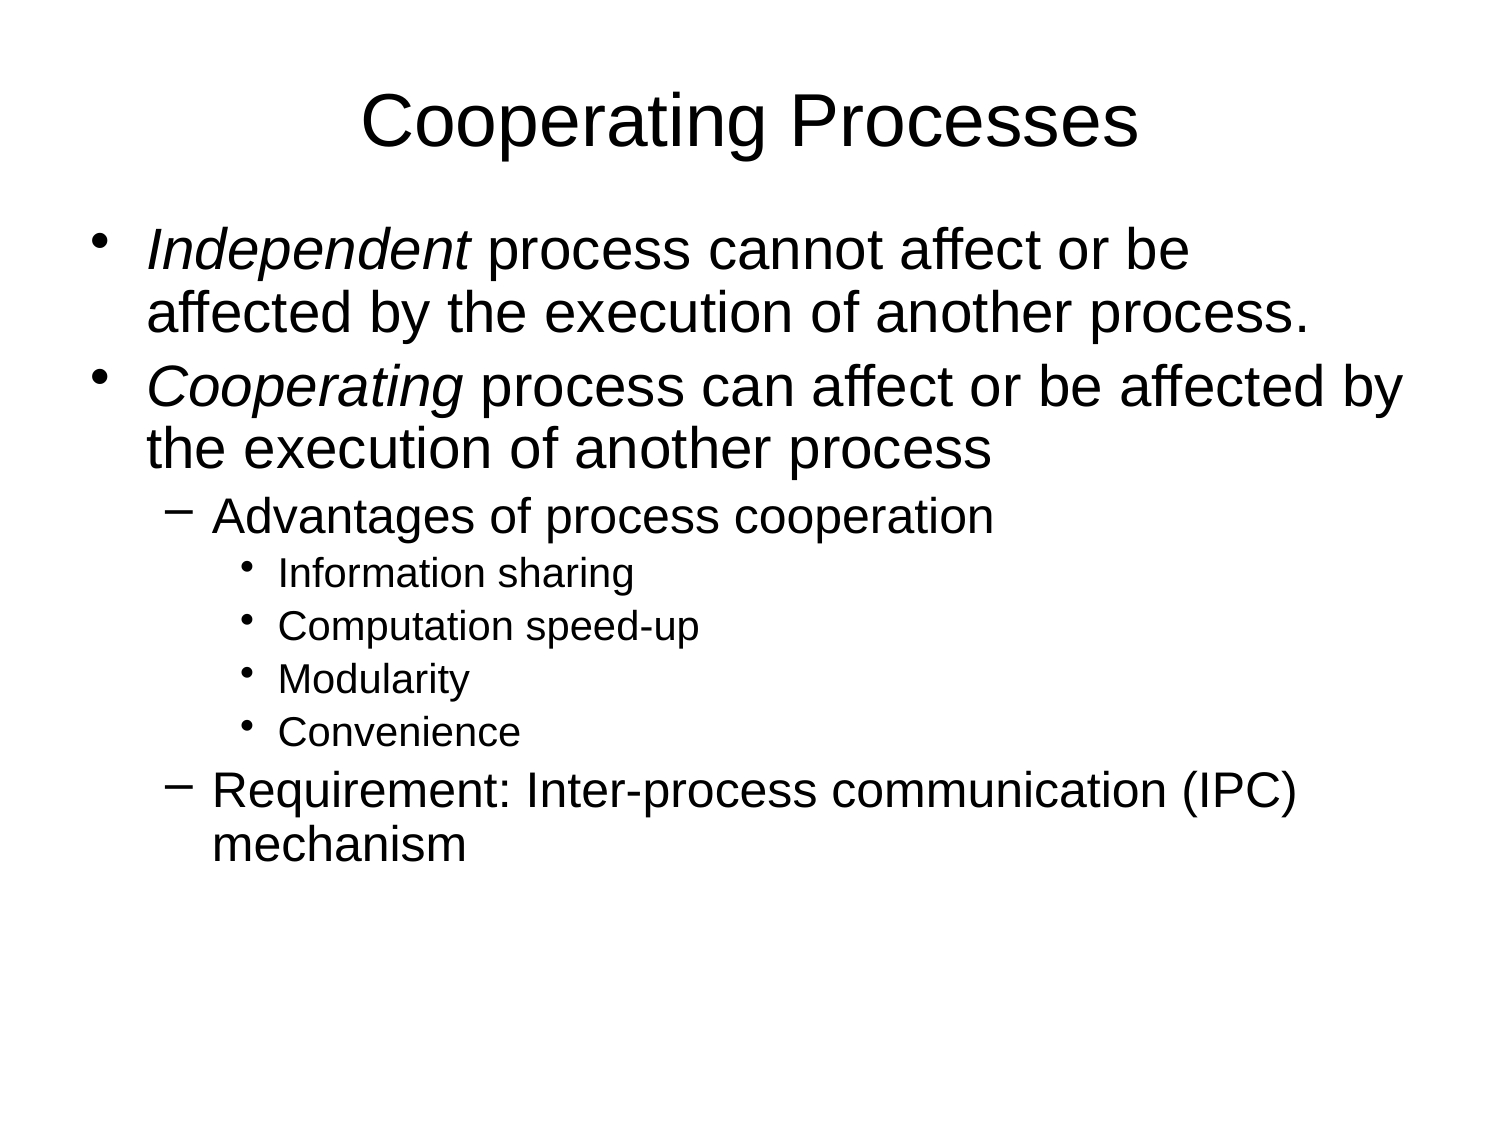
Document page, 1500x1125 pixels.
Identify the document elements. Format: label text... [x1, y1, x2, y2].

list Independent process cannot affect or be affected by the execution of another process. Cooperating process can affect or be affected by the execution of another process Advantages of process cooperation Information sharing Computation speed-up Modularity Convenience Requirement: Inter-process communication (IPC) mechanism [74, 212, 1423, 984]
title Cooperating Processes [74, 44, 1426, 188]
